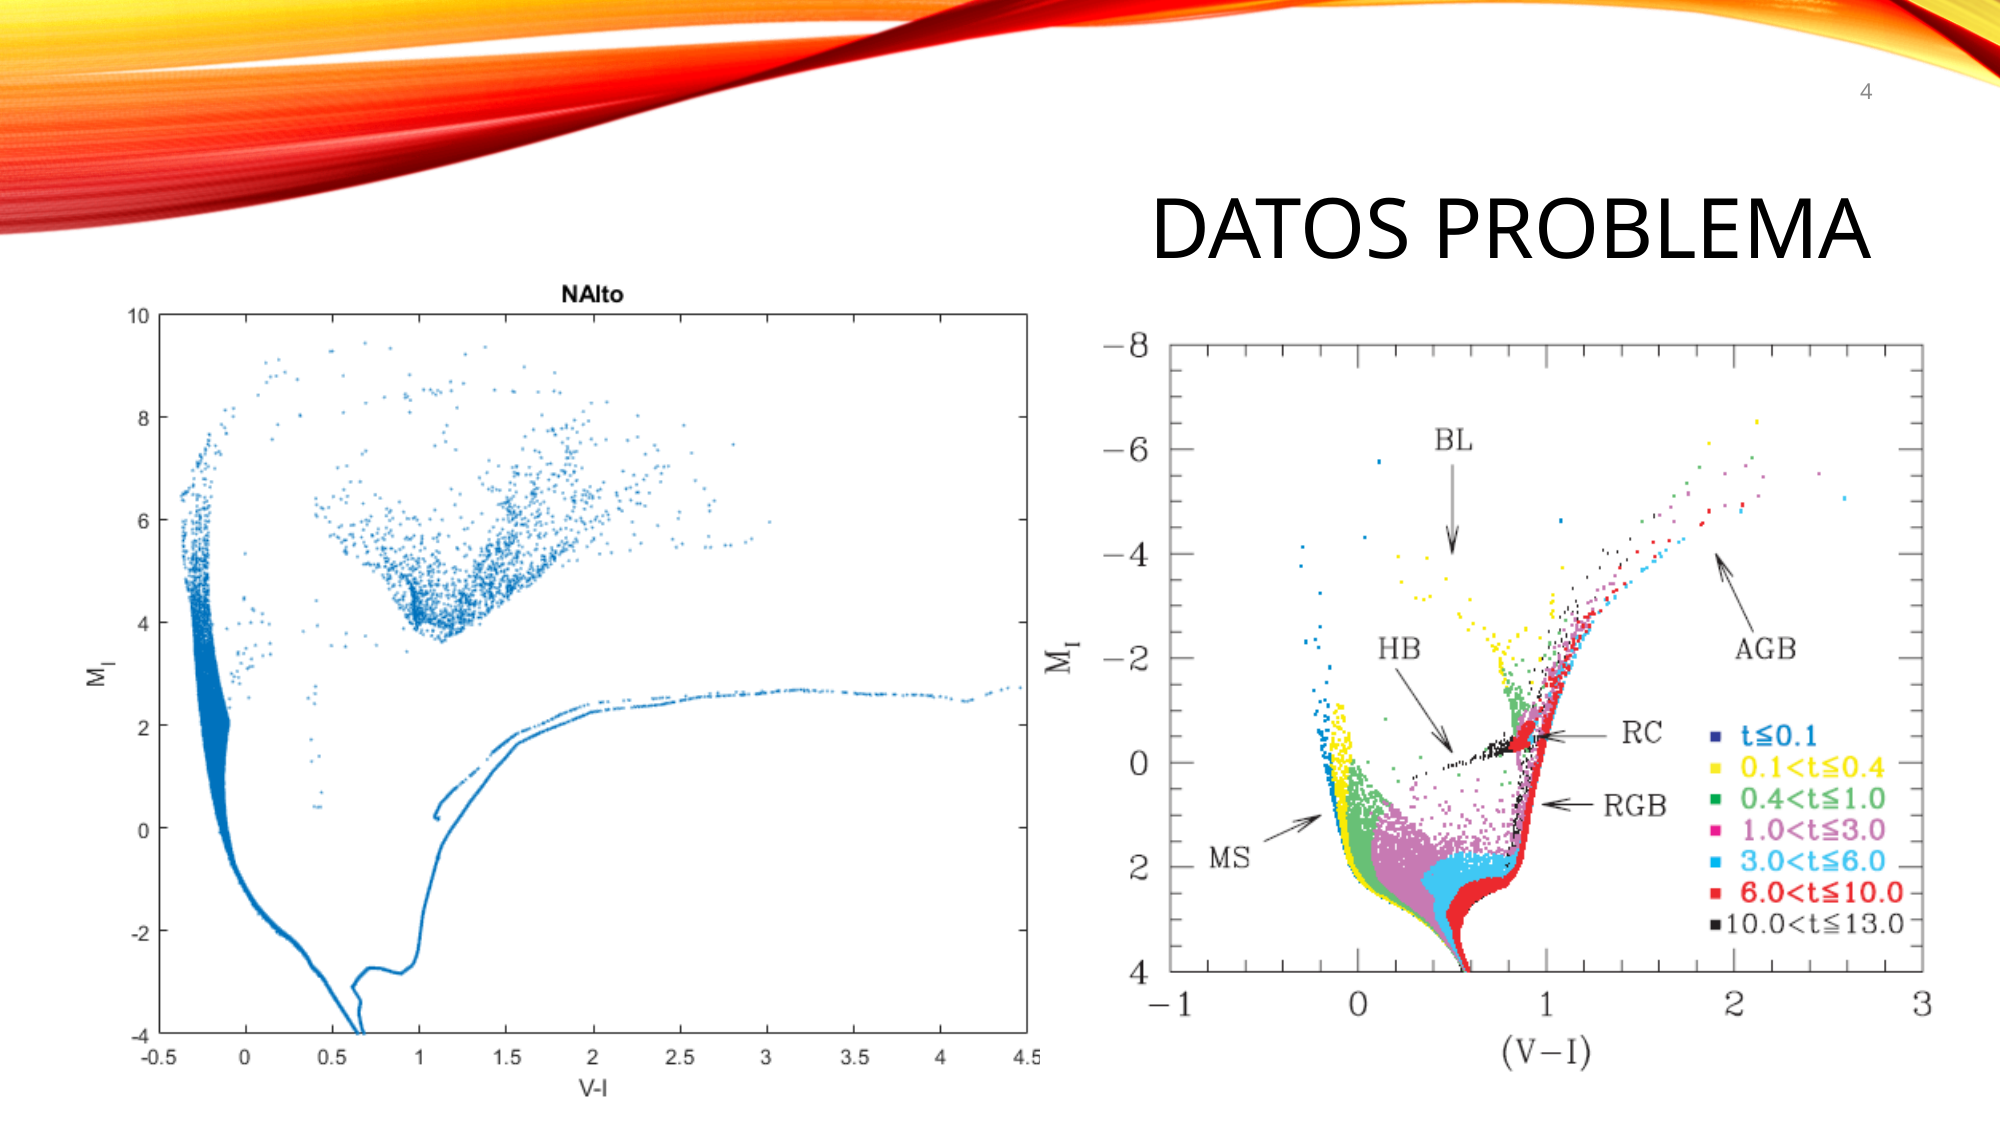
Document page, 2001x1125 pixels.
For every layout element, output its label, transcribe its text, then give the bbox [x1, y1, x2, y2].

picture [0, 0, 2000, 237]
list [84, 281, 1049, 1099]
title Datos Problema [474, 125, 1888, 304]
picture [1039, 304, 1951, 1076]
slide_number 4 [1437, 62, 1888, 123]
